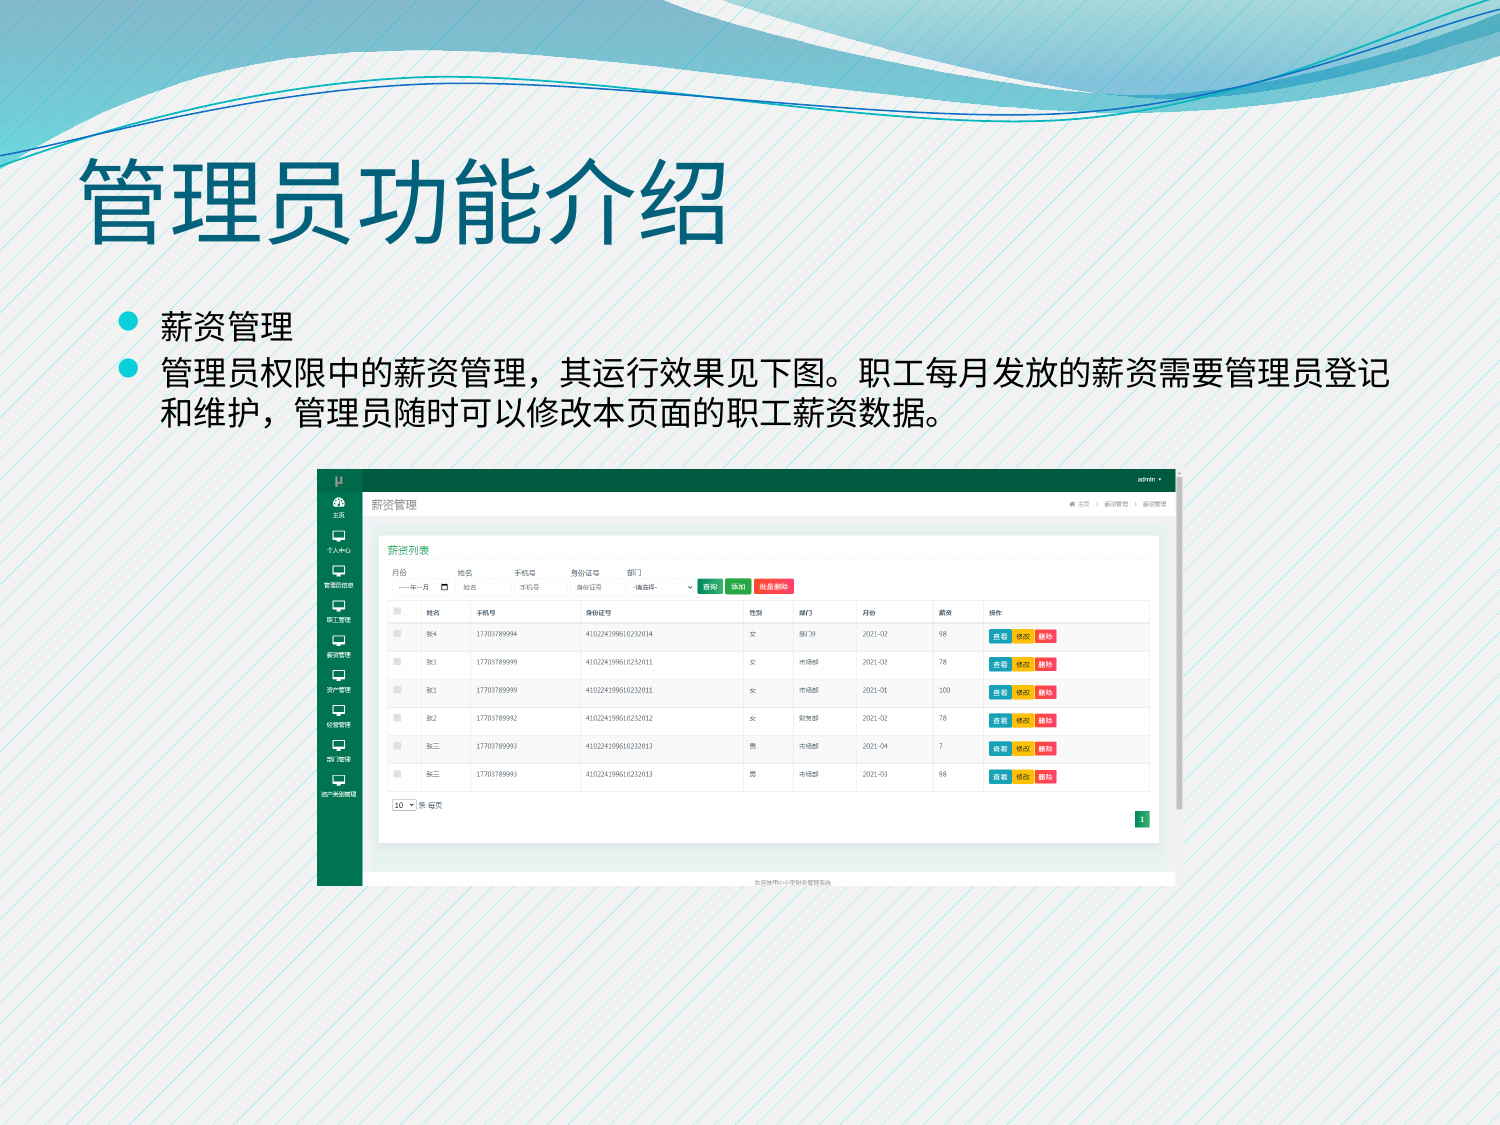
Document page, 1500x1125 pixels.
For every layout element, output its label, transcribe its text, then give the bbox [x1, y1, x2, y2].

title 管理员功能介绍 [75, 110, 1426, 256]
picture [317, 468, 1183, 886]
text_box 薪资管理 管理员权限中的薪资管理，其运行效果见下图。职工每月发放的薪资需要管理员登记和维护，管理员随时可以修改本页面的职工薪资数据。 [101, 298, 1426, 440]
